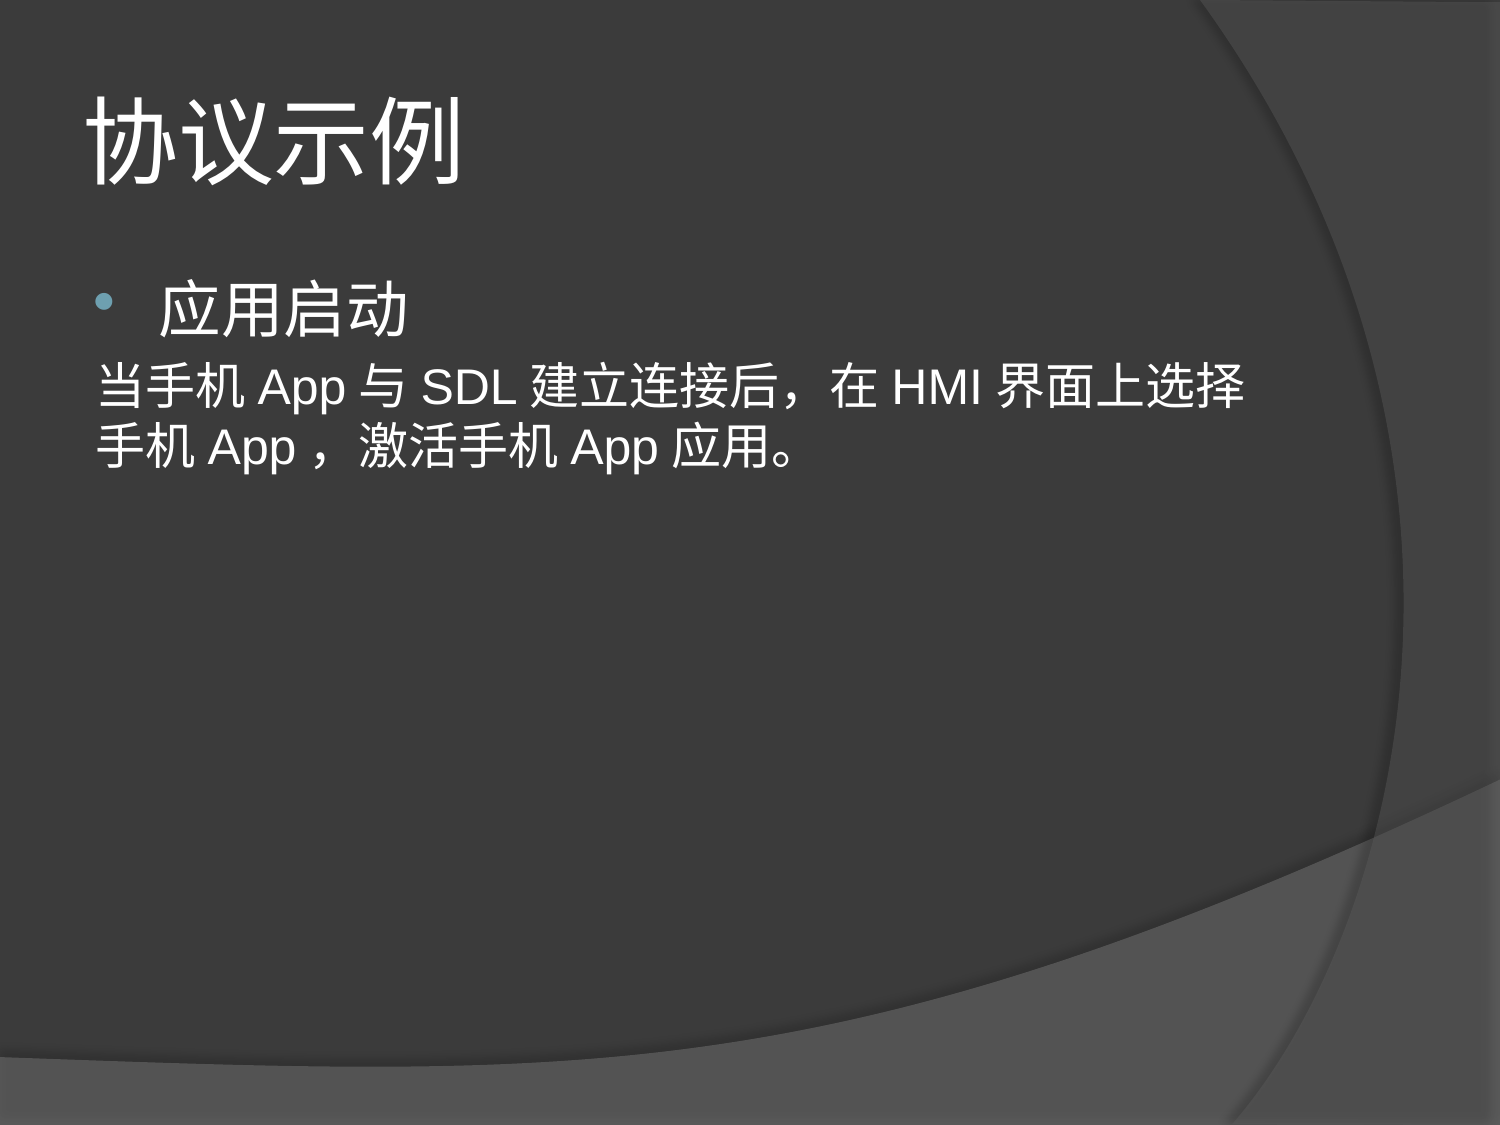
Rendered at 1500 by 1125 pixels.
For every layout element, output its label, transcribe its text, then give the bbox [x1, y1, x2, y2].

list 应用启动 当手机App与SDL建立连接后，在HMI界面上选择手机App，激活手机App应用。 [75, 262, 1300, 1005]
title 协议示例 [75, 45, 1300, 233]
